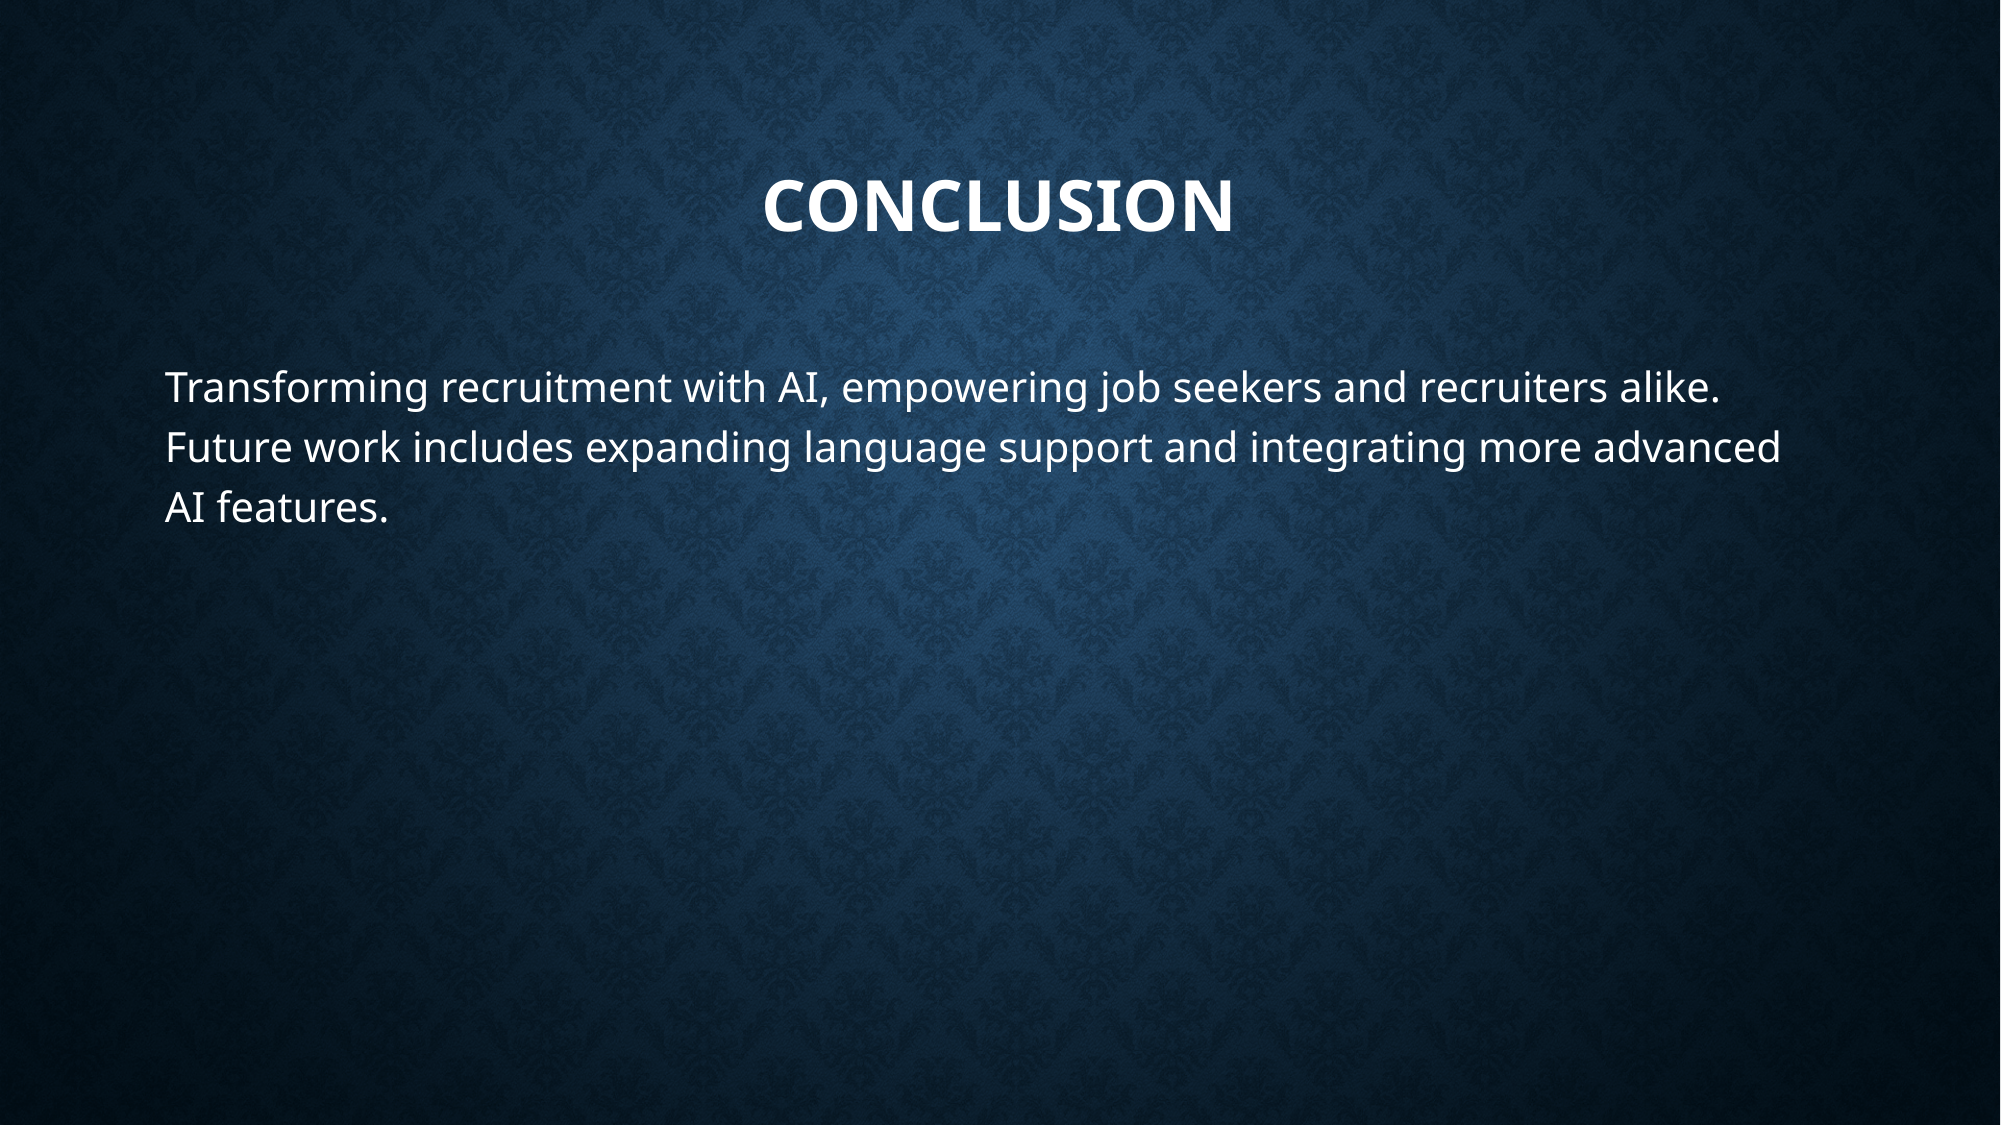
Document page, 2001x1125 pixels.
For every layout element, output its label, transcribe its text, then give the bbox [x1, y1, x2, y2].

list Transforming recruitment with AI, empowering job seekers and recruiters alike. Future work includes expanding language support and integrating more advanced AI features. [149, 343, 1849, 950]
title Conclusion [149, 99, 1849, 318]
